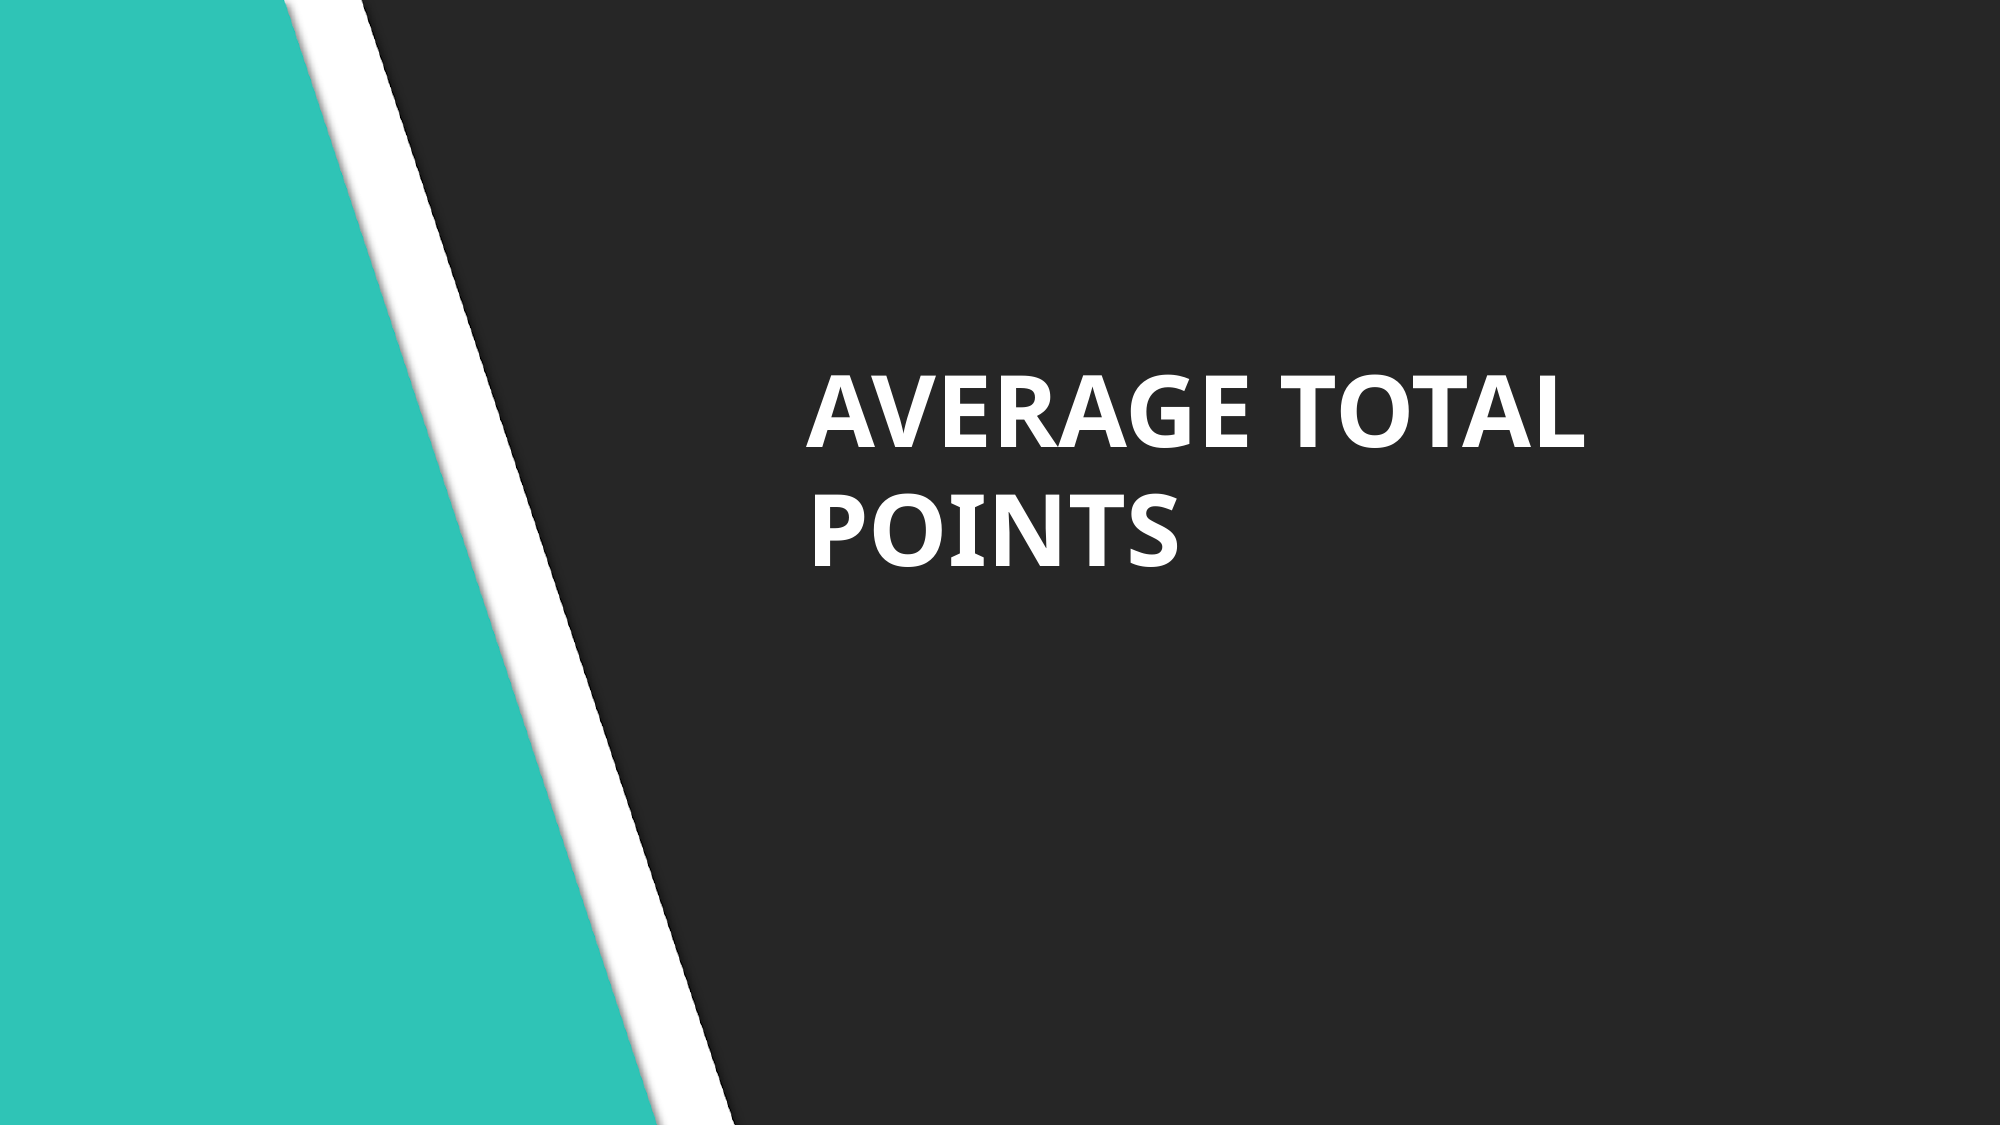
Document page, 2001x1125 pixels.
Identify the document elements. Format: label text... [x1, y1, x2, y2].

picture [0, 0, 2000, 1125]
title AVERAGE TOTAL POINTS [786, 214, 1767, 720]
